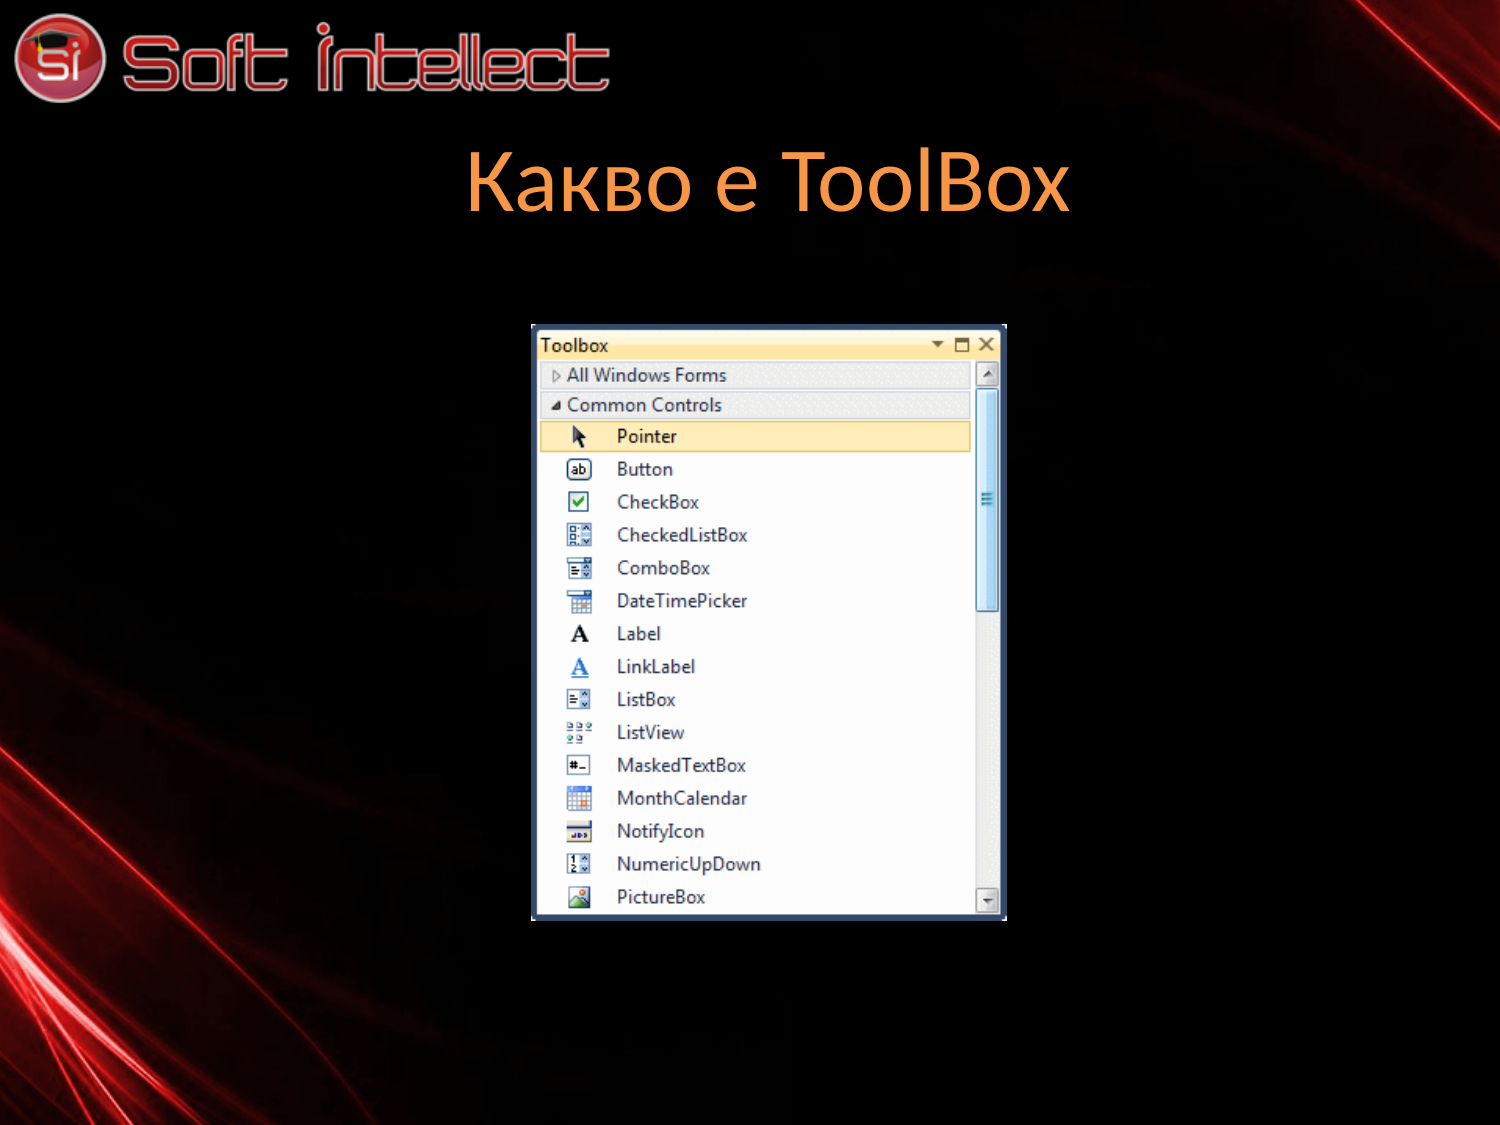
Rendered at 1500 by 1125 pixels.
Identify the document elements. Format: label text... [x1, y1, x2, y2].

list [125, 275, 1413, 1018]
picture [0, 0, 1500, 1125]
title Какво е ToolBox [93, 112, 1444, 300]
